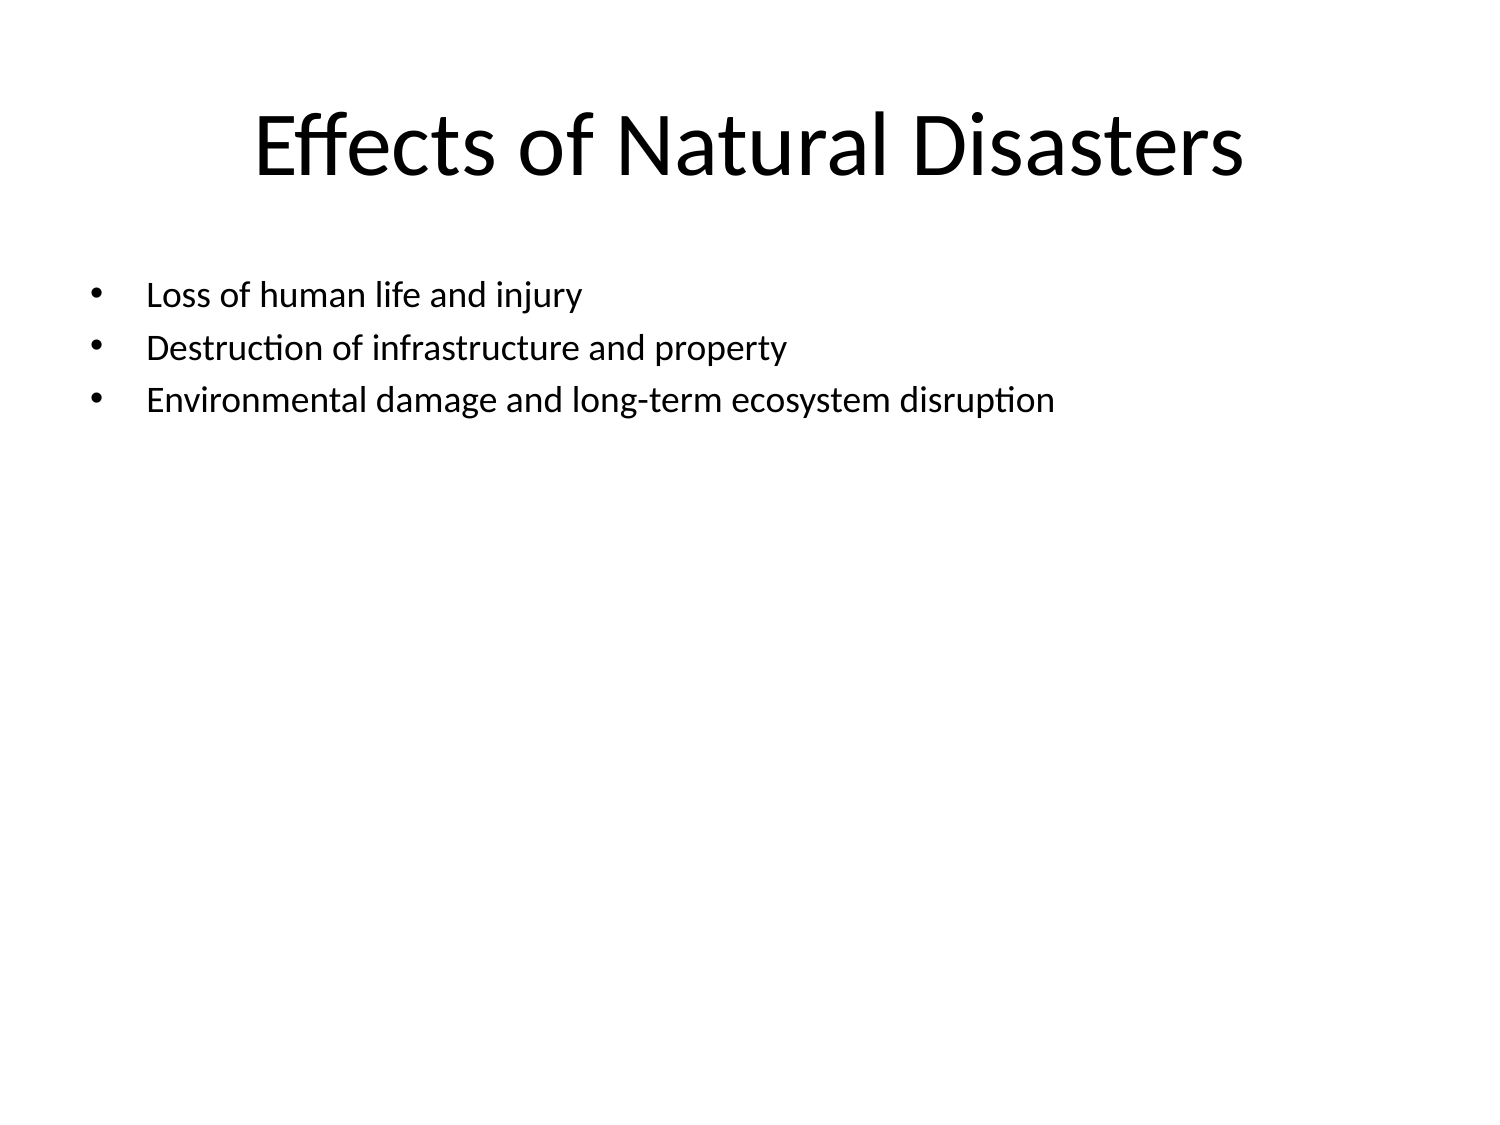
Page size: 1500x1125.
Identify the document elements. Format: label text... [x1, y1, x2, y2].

list Loss of human life and injury Destruction of infrastructure and property Environmental damage and long-term ecosystem disruption [75, 262, 1425, 1005]
title Effects of Natural Disasters [75, 45, 1425, 233]
